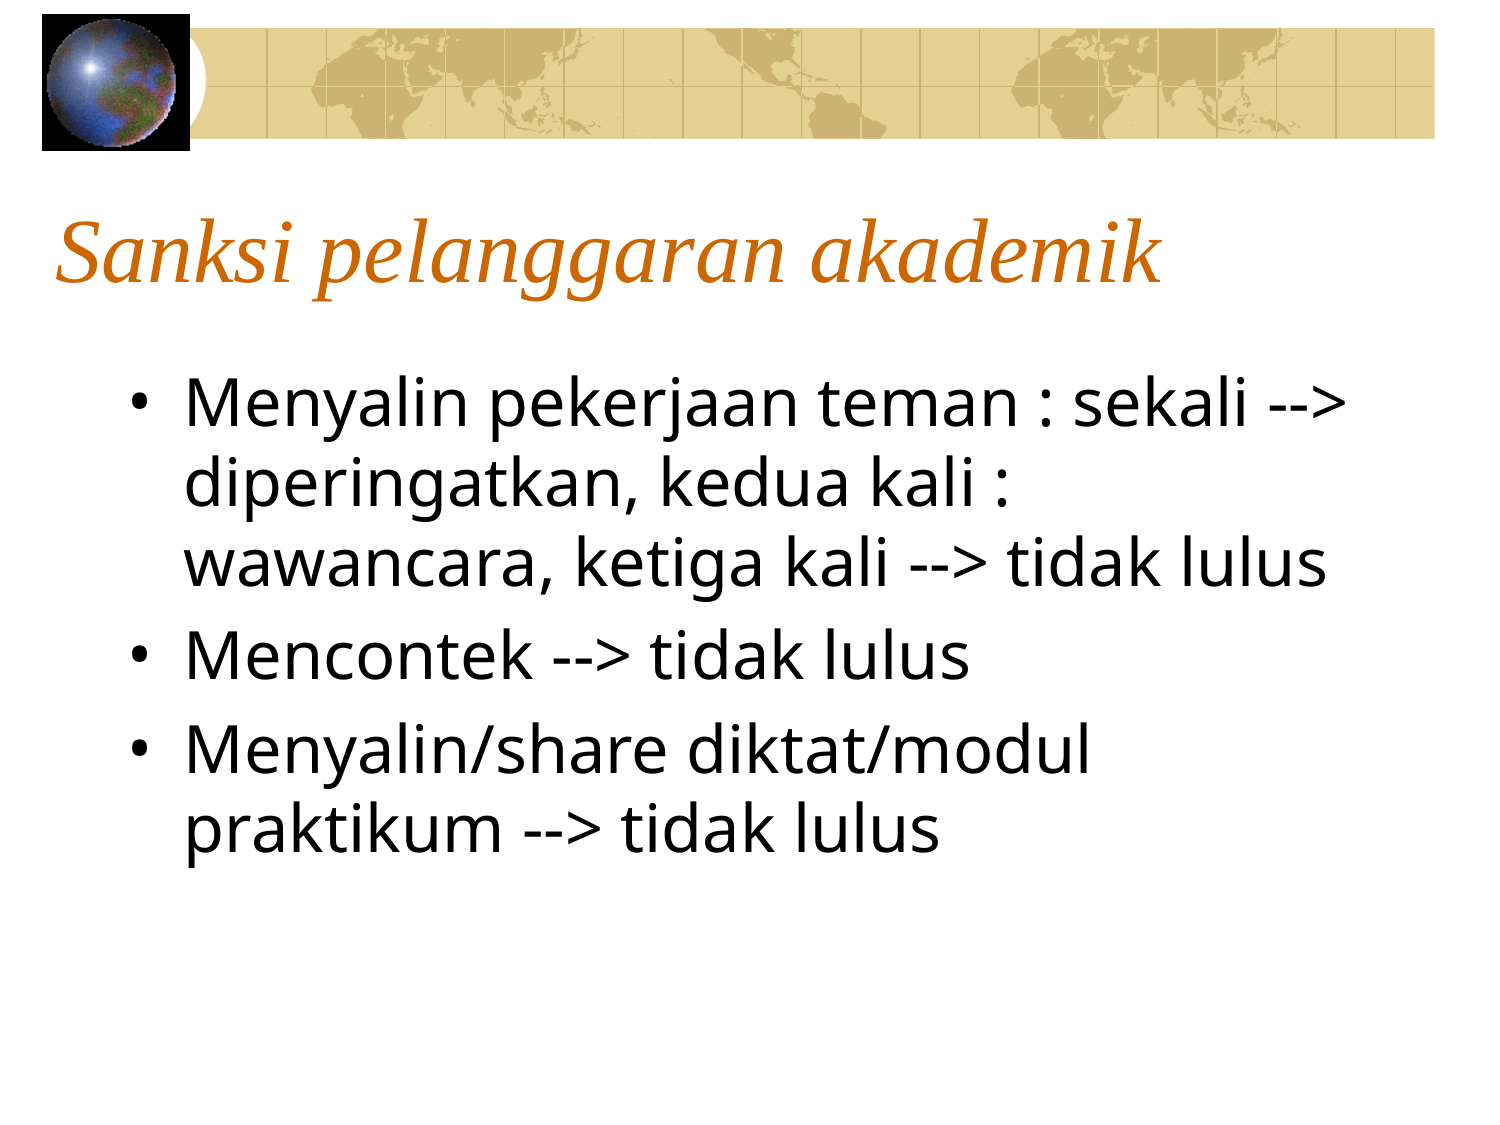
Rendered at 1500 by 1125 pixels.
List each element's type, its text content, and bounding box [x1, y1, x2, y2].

list Menyalin pekerjaan teman : sekali --> diperingatkan, kedua kali : wawancara, ketiga kali --> tidak lulus Mencontek --> tidak lulus Menyalin/share diktat/modul praktikum --> tidak lulus [112, 352, 1388, 1028]
picture [42, 14, 190, 151]
title Sanksi pelanggaran akademik [40, 152, 1316, 341]
